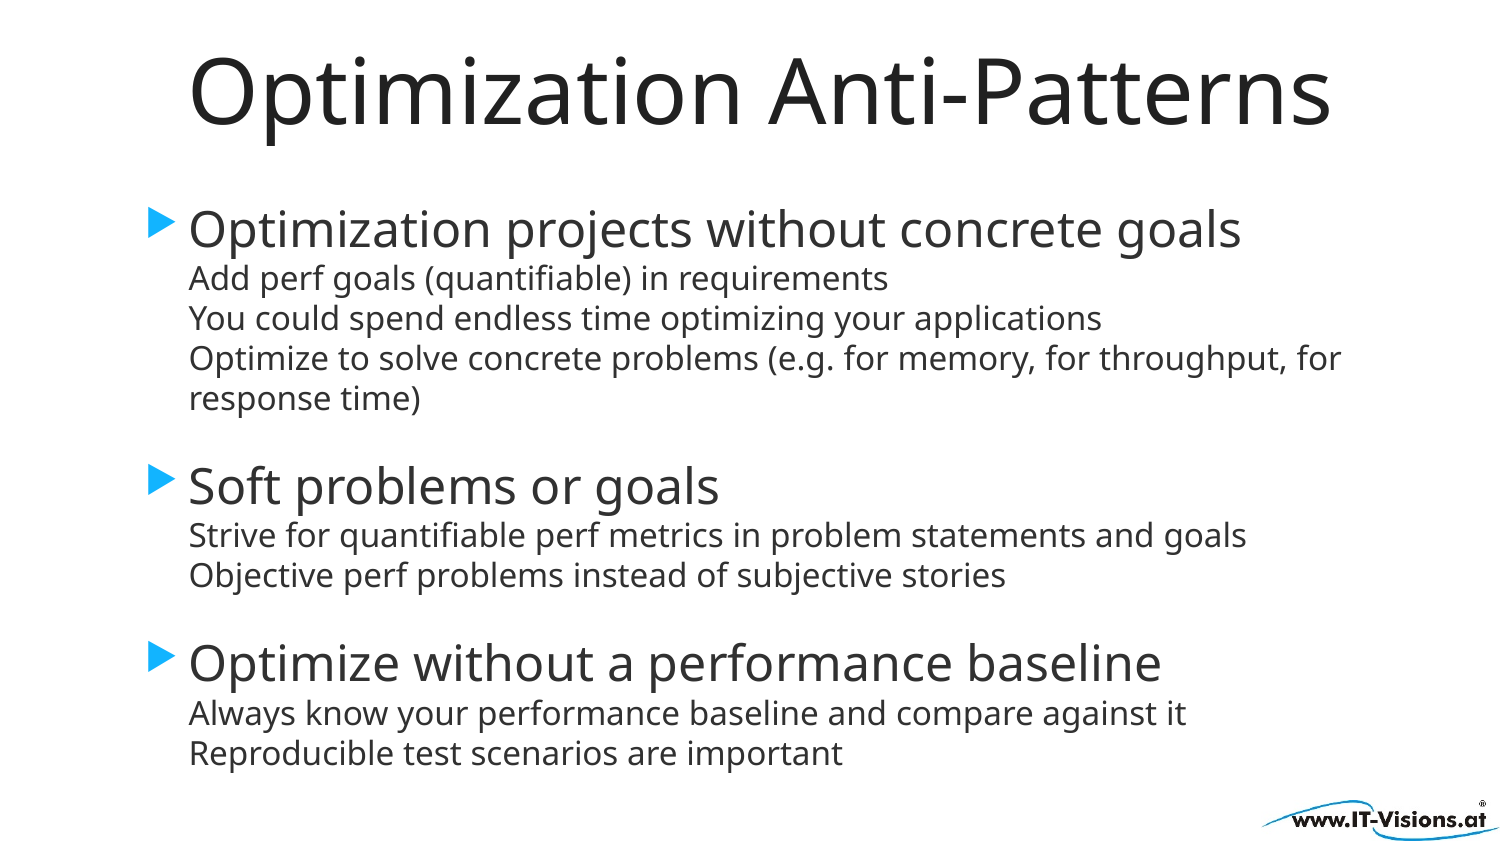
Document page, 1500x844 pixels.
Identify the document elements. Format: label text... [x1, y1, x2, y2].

picture [1459, 800, 1500, 841]
list Optimization projects without concrete goals Add perf goals (quantifiable) in requirements You could spend endless time optimizing your applications Optimize to solve concrete problems (e.g. for memory, for throughput, for response time) Soft problems or goals Strive for quantifiable perf metrics in problem statements and goals Objective perf problems instead of subjective stories Optimize without a performance baseline Always know your performance baseline and compare against it Reproducible test scenarios are important [143, 197, 1459, 844]
title Optimization Anti-Patterns [187, 32, 1459, 144]
